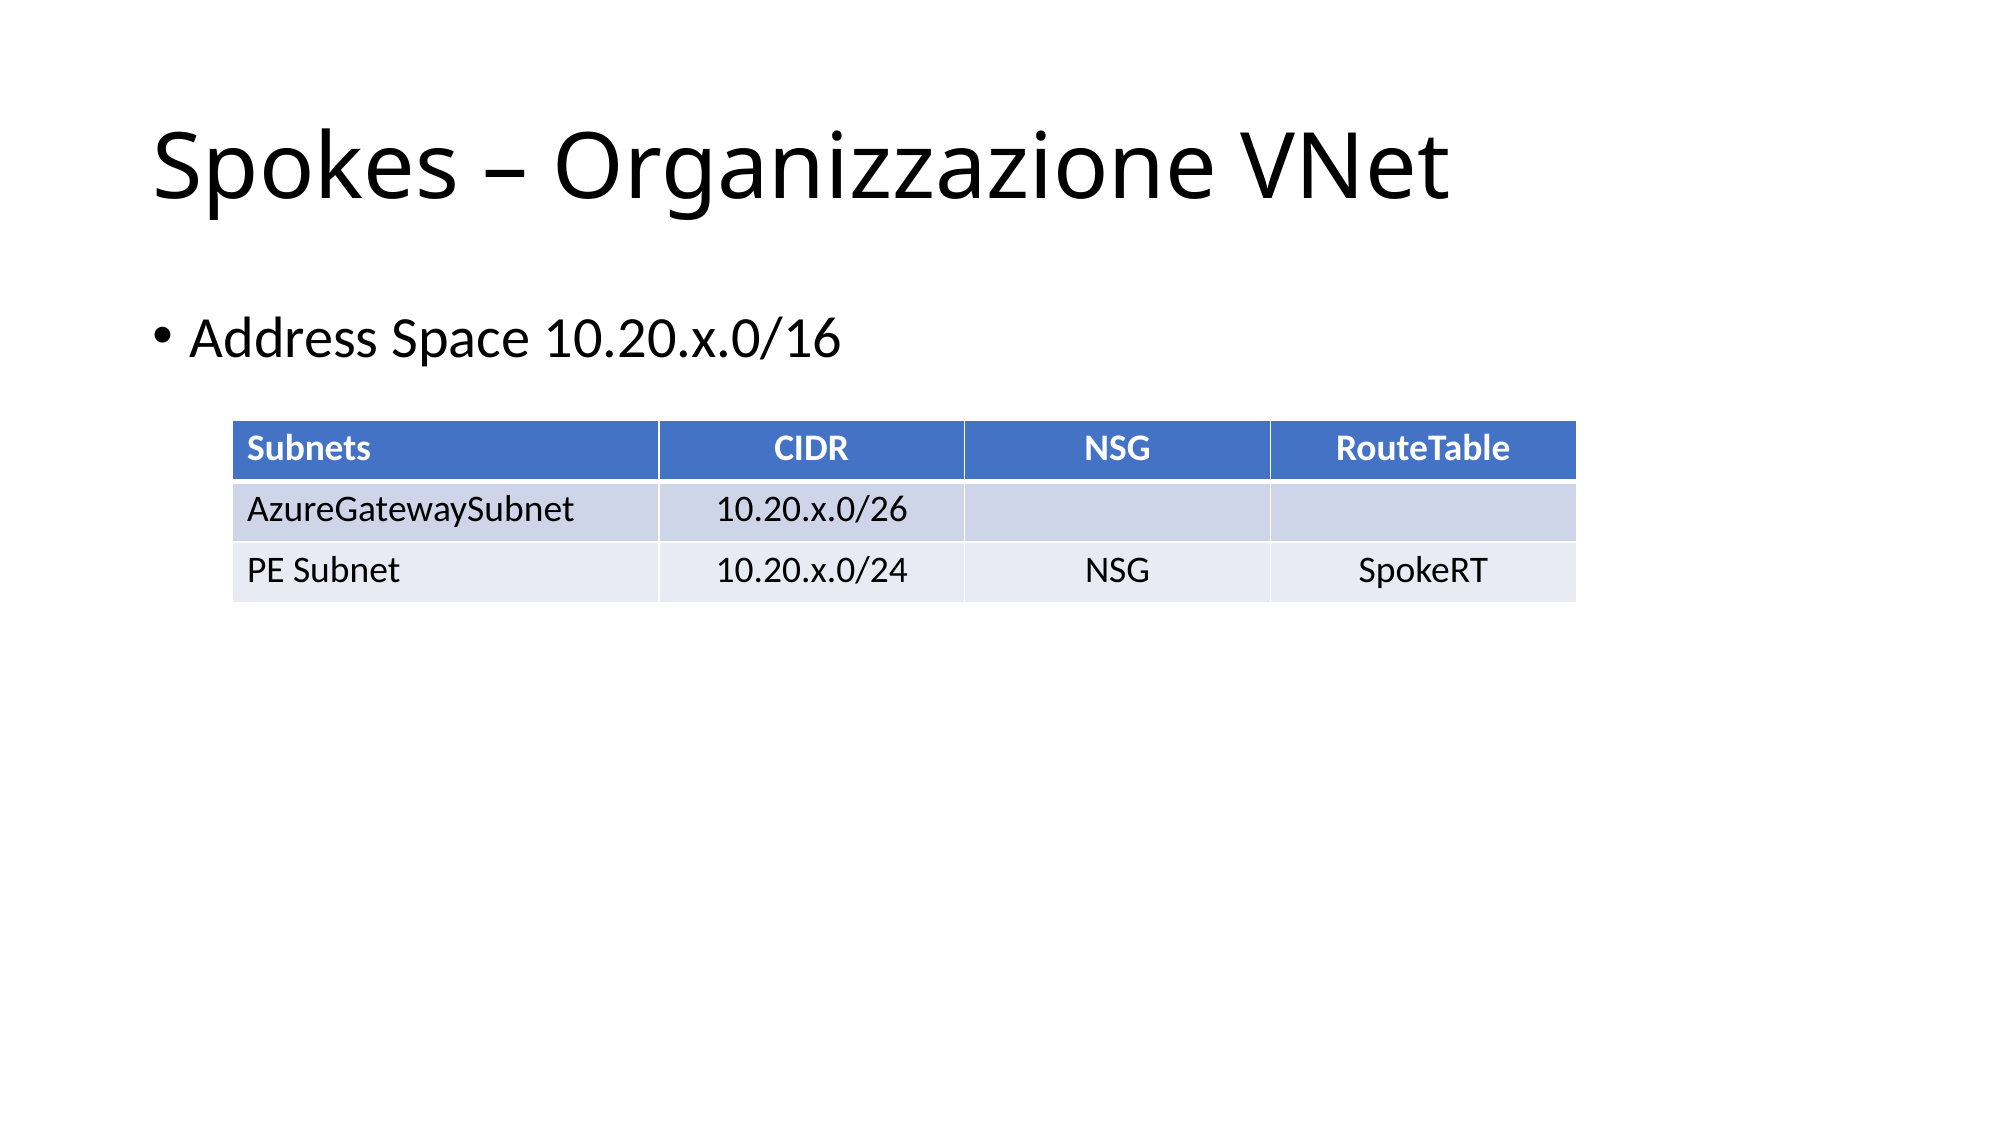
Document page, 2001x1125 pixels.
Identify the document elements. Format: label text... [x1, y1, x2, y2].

table_cell 10.20.x.0/26 [660, 484, 964, 541]
table_cell AzureGatewaySubnet [233, 484, 658, 541]
table_header RouteTable [1271, 421, 1576, 479]
table_cell [965, 484, 1270, 541]
table_cell 10.20.x.0/24 [660, 543, 964, 602]
list Address Space 10.20.x.0/16 [137, 299, 1863, 1014]
table_cell SpokeRT [1271, 543, 1576, 602]
table_cell PE Subnet [233, 543, 658, 602]
title Spokes – Organizzazione VNet [137, 59, 1863, 278]
table_cell [1271, 484, 1576, 541]
table_header NSG [965, 421, 1270, 479]
table_header Subnets [233, 421, 658, 479]
table_header CIDR [660, 421, 964, 479]
table_cell NSG [965, 543, 1270, 602]
